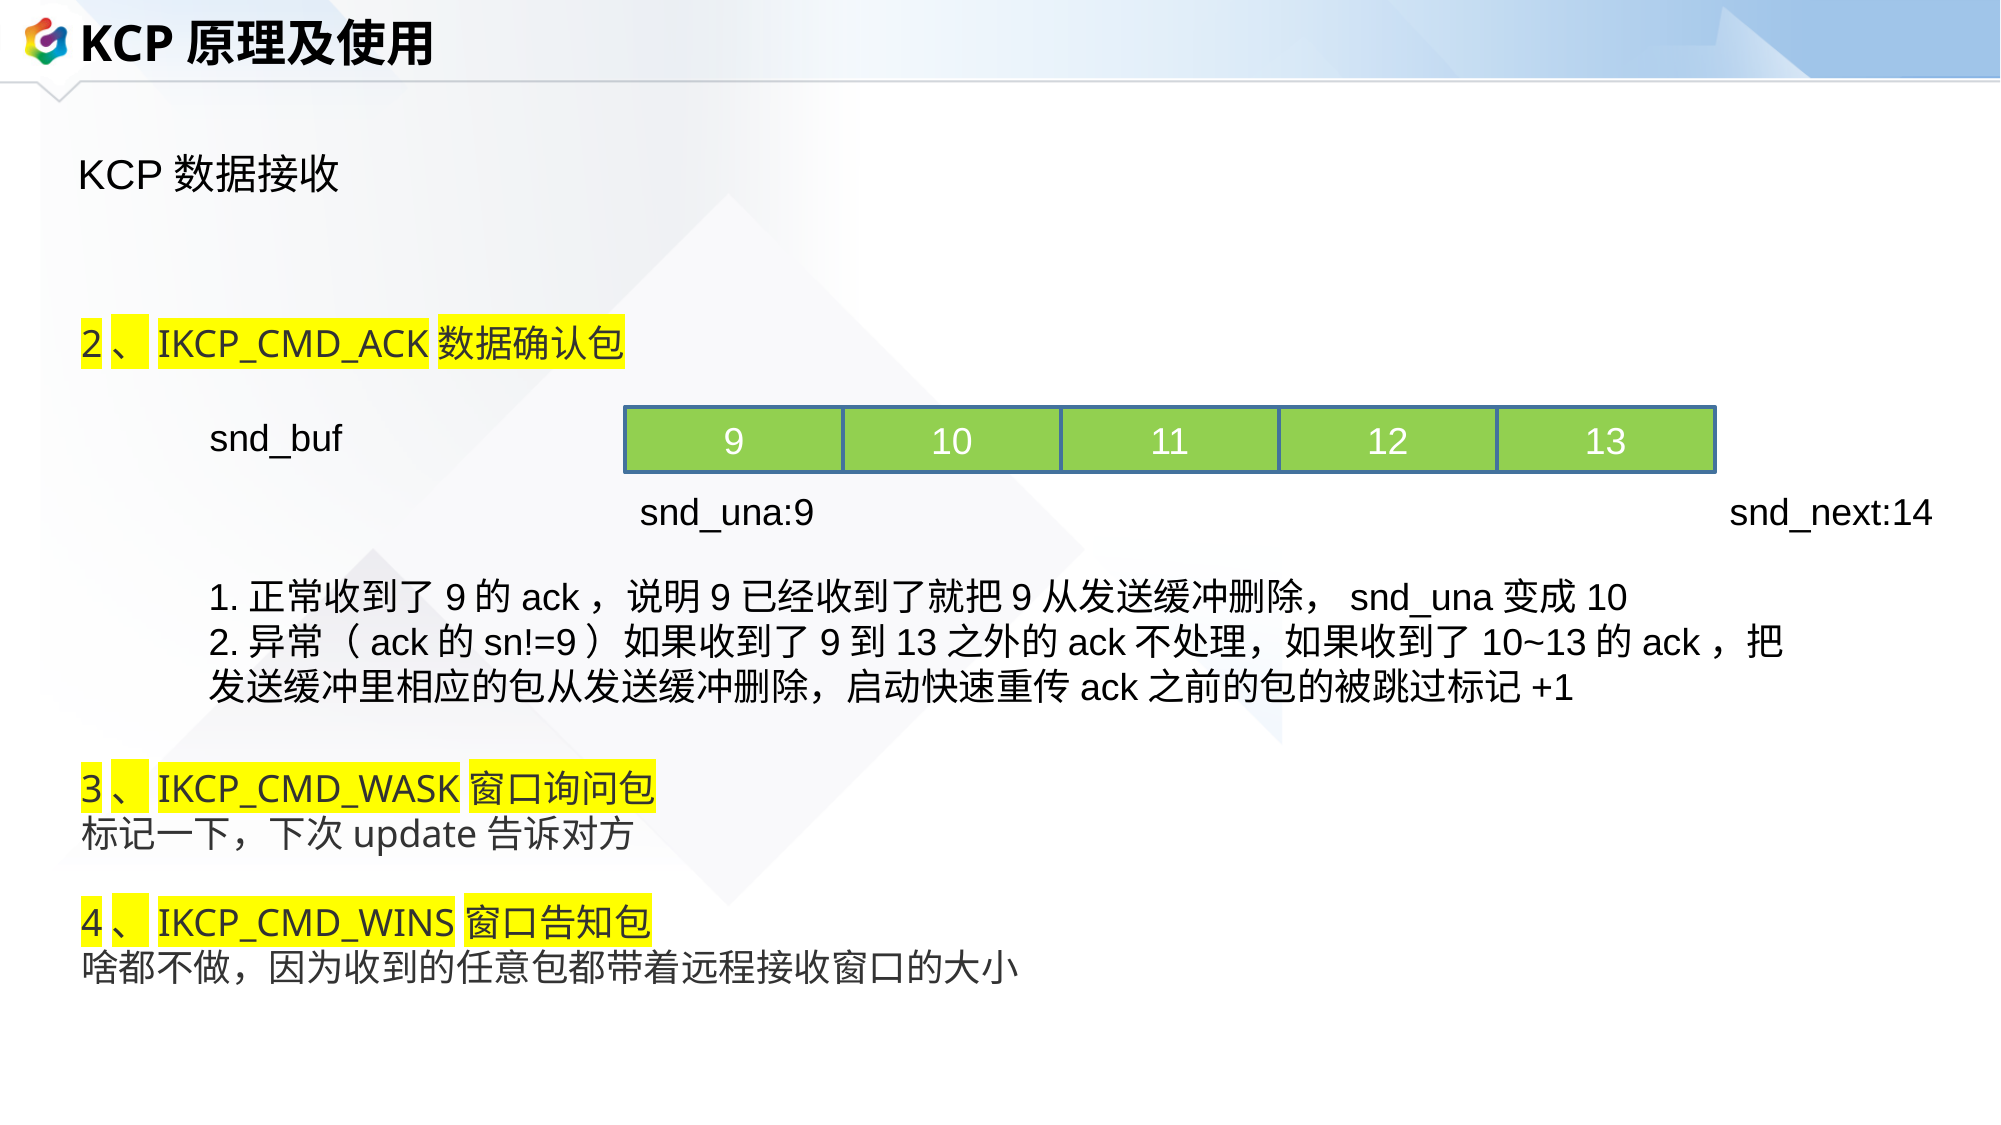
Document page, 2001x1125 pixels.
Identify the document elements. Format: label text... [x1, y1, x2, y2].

text_box KCP原理及使用 [64, 11, 452, 80]
text_box snd_una:9 [624, 480, 843, 540]
text_box 12 [1277, 405, 1495, 474]
text_box 10 [841, 405, 1059, 474]
text_box 4、IKCP_CMD_WINS窗口告知包 啥都不做，因为收到的任意包都带着远程接收窗口的大小 [66, 891, 1121, 997]
picture [0, 0, 2001, 1125]
text_box 2、IKCP_CMD_ACK数据确认包 [66, 312, 843, 418]
text_box 1.正常收到了9的ack，说明9已经收到了就把9从发送缓冲删除，snd_una变成10 2.异常（ack的sn!=9）如果收到了9到13之外的ack不处理，如果收到了10~13的ack，把发送缓冲里相应的包从发送缓冲删除，启动快速重传ack之前的包的被跳过标记+1 [193, 565, 1800, 716]
text_box 13 [1495, 405, 1717, 474]
text_box 3、IKCP_CMD_WASK窗口询问包 标记一下，下次update告诉对方 [66, 757, 843, 863]
text_box snd_buf [194, 406, 358, 467]
text_box 9 [623, 405, 841, 474]
text_box 11 [1059, 405, 1277, 474]
text_box KCP数据接收 [62, 140, 356, 206]
text_box snd_next:14 [1714, 480, 1963, 540]
